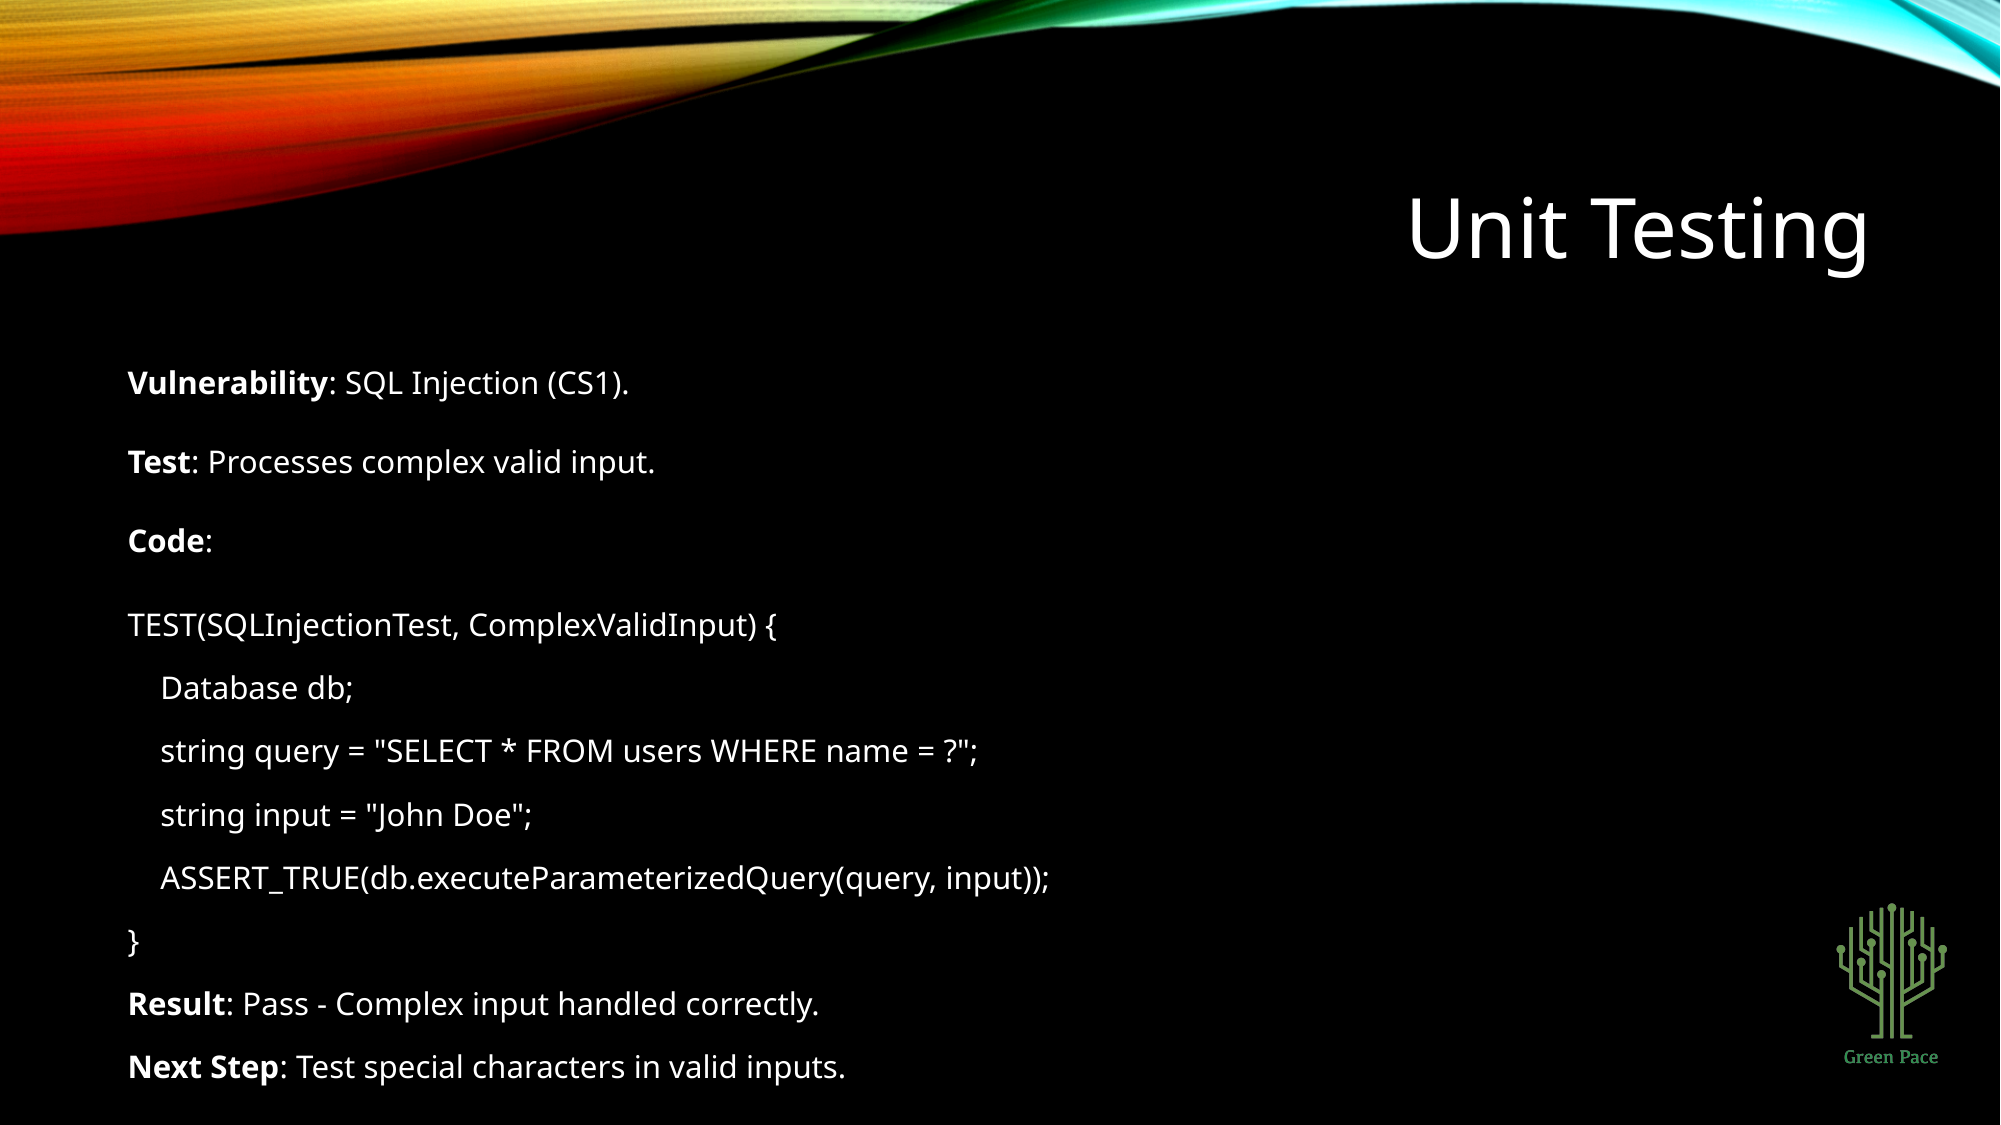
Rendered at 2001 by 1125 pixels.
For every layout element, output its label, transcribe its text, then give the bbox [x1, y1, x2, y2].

list Vulnerability: SQL Injection (CS1). Test: Processes complex valid input. Code: TEST(SQLInjectionTest, ComplexValidInput) { Database db; string query = "SELECT * FROM users WHERE name = ?"; string input = "John Doe"; ASSERT_TRUE(db.executeParameterizedQuery(query, input)); } Result: Pass - Complex input handled correctly. Next Step: Test special characters in valid inputs. [112, 360, 1888, 1021]
picture [1817, 892, 1964, 1082]
picture [0, 0, 2000, 237]
title Unit Testing [474, 125, 1888, 338]
